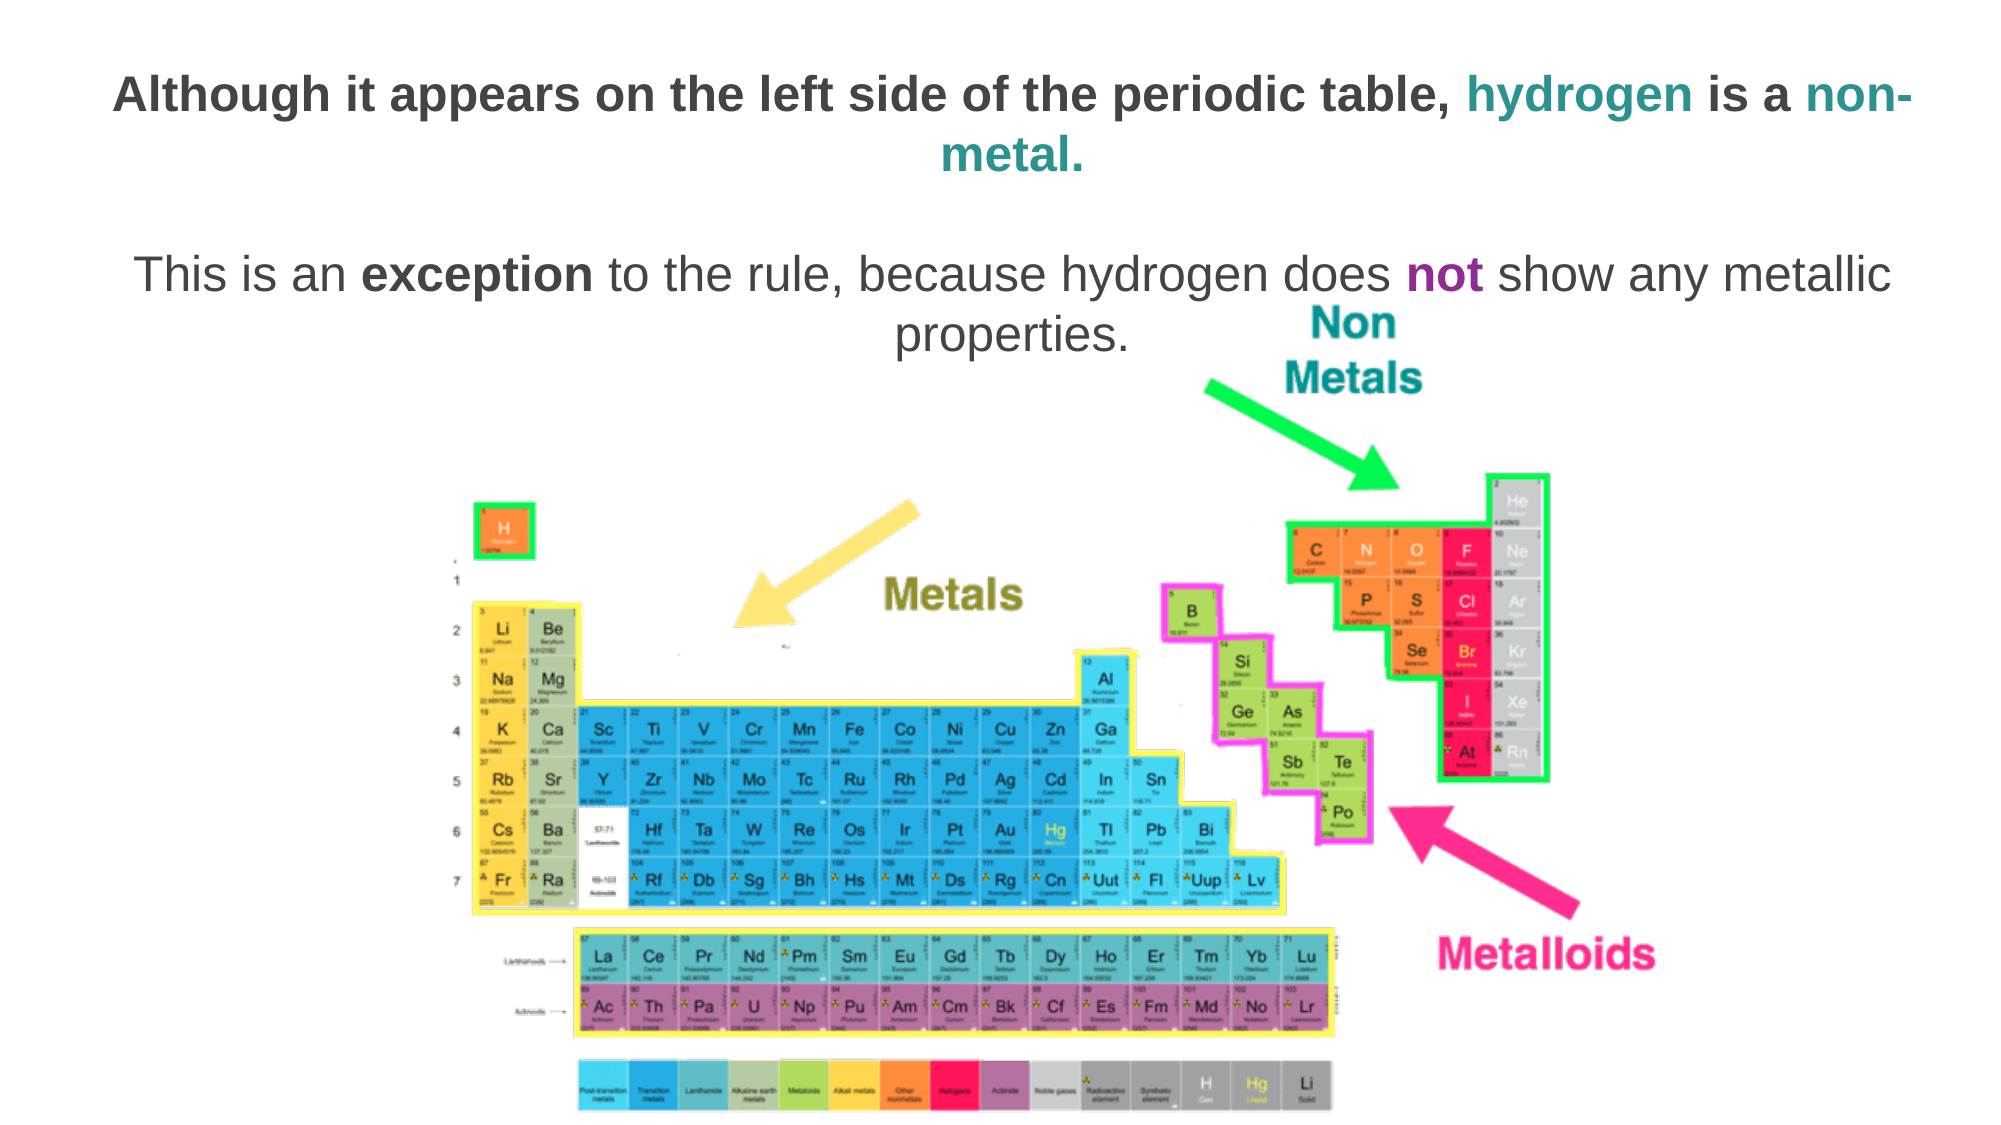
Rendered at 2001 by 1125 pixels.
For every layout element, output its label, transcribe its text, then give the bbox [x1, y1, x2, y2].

text_box Although it appears on the left side of the periodic table, hydrogen is a non-metal. This is an exception to the rule, because hydrogen does not show any metallic properties. [87, 53, 1938, 369]
picture [437, 292, 1689, 1125]
